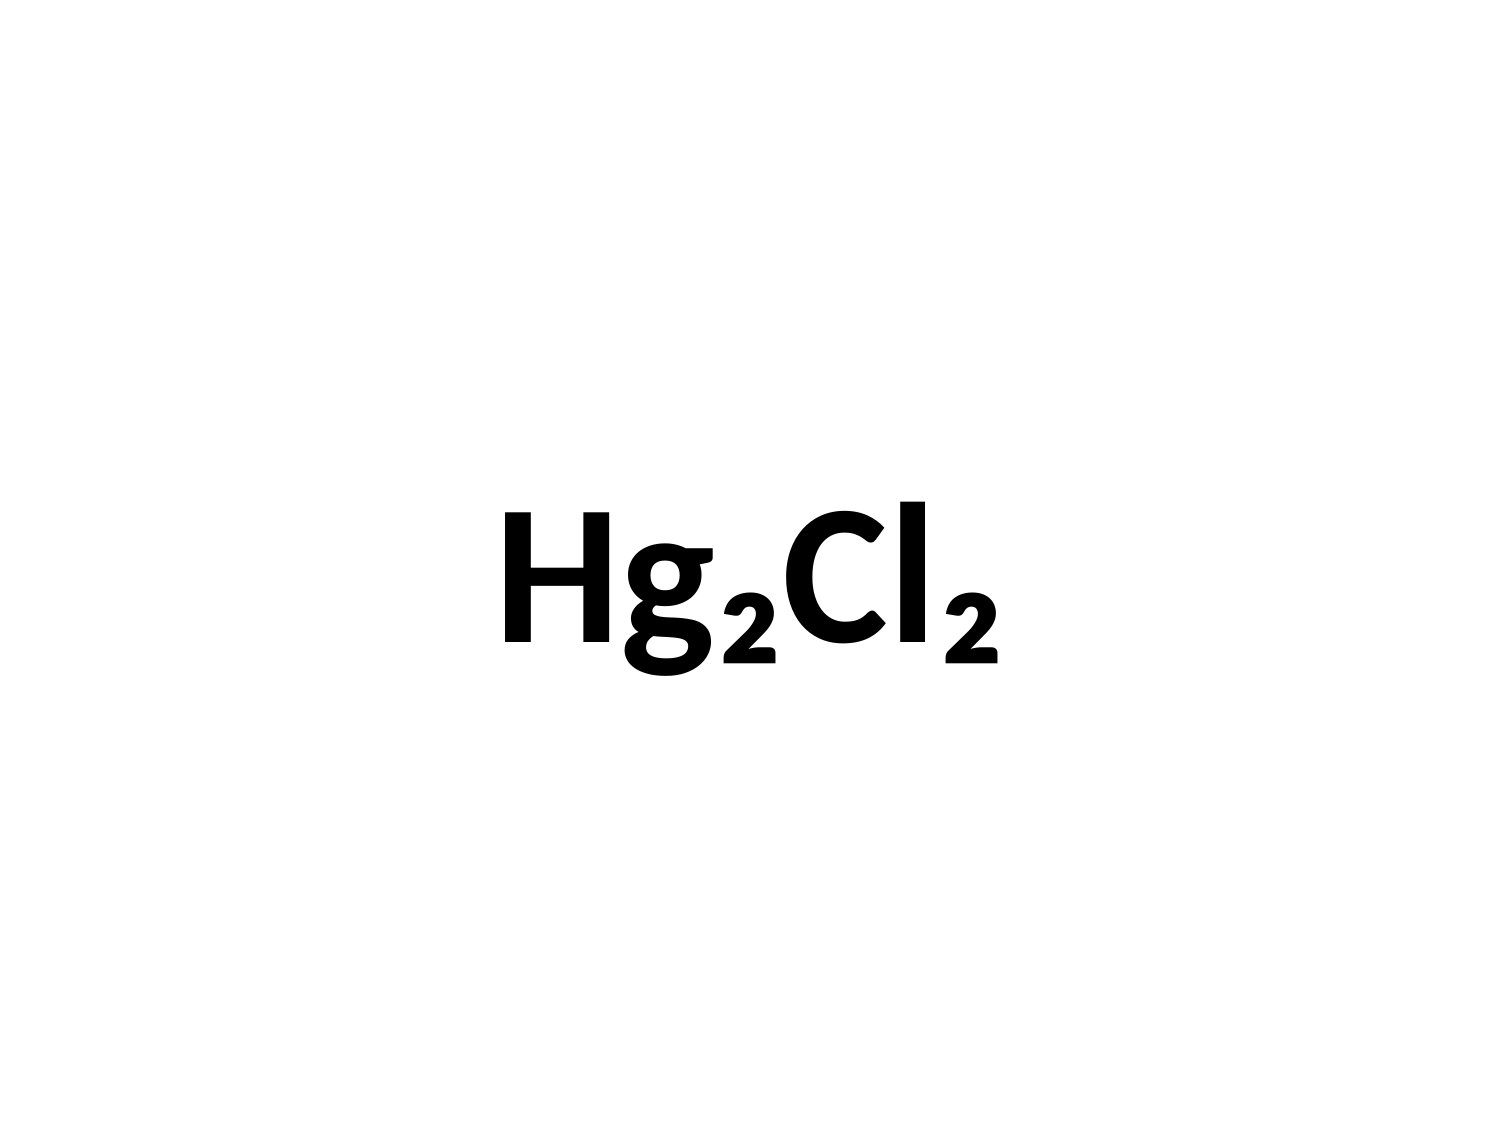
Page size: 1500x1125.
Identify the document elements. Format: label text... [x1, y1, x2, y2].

text_box Hg₂Cl₂ [0, 435, 1500, 690]
